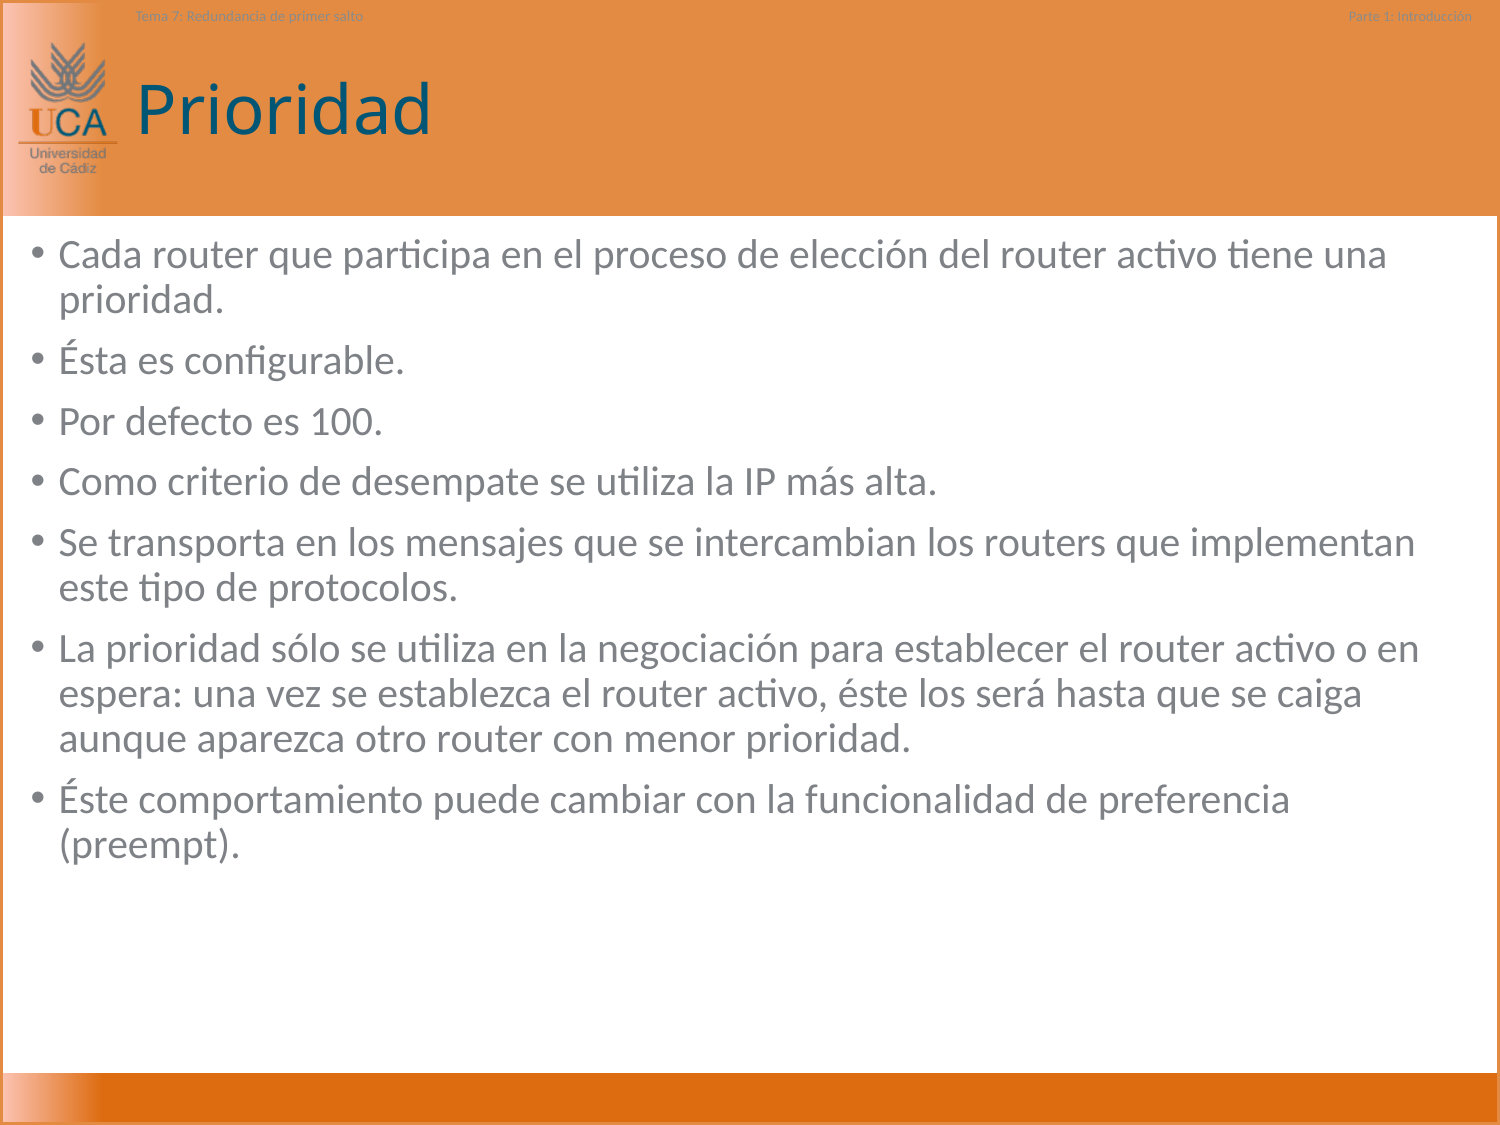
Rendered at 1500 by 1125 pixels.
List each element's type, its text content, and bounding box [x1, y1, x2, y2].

list Cada router que participa en el proceso de elección del router activo tiene una prioridad. Ésta es configurable. Por defecto es 100. Como criterio de desempate se utiliza la IP más alta. Se transporta en los mensajes que se intercambian los routers que implementan este tipo de protocolos. La prioridad sólo se utiliza en la negociación para establecer el router activo o en espera: una vez se establezca el router activo, éste los será hasta que se caiga aunque aparezca otro router con menor prioridad. Éste comportamiento puede cambiar con la funcionalidad de preferencia (preempt). [15, 225, 1488, 1074]
list Tema 7: Redundancia de primer salto [120, 1, 831, 33]
title Prioridad [120, 48, 1488, 176]
list Parte 1: Introducción [841, 1, 1488, 33]
picture [15, 40, 121, 176]
